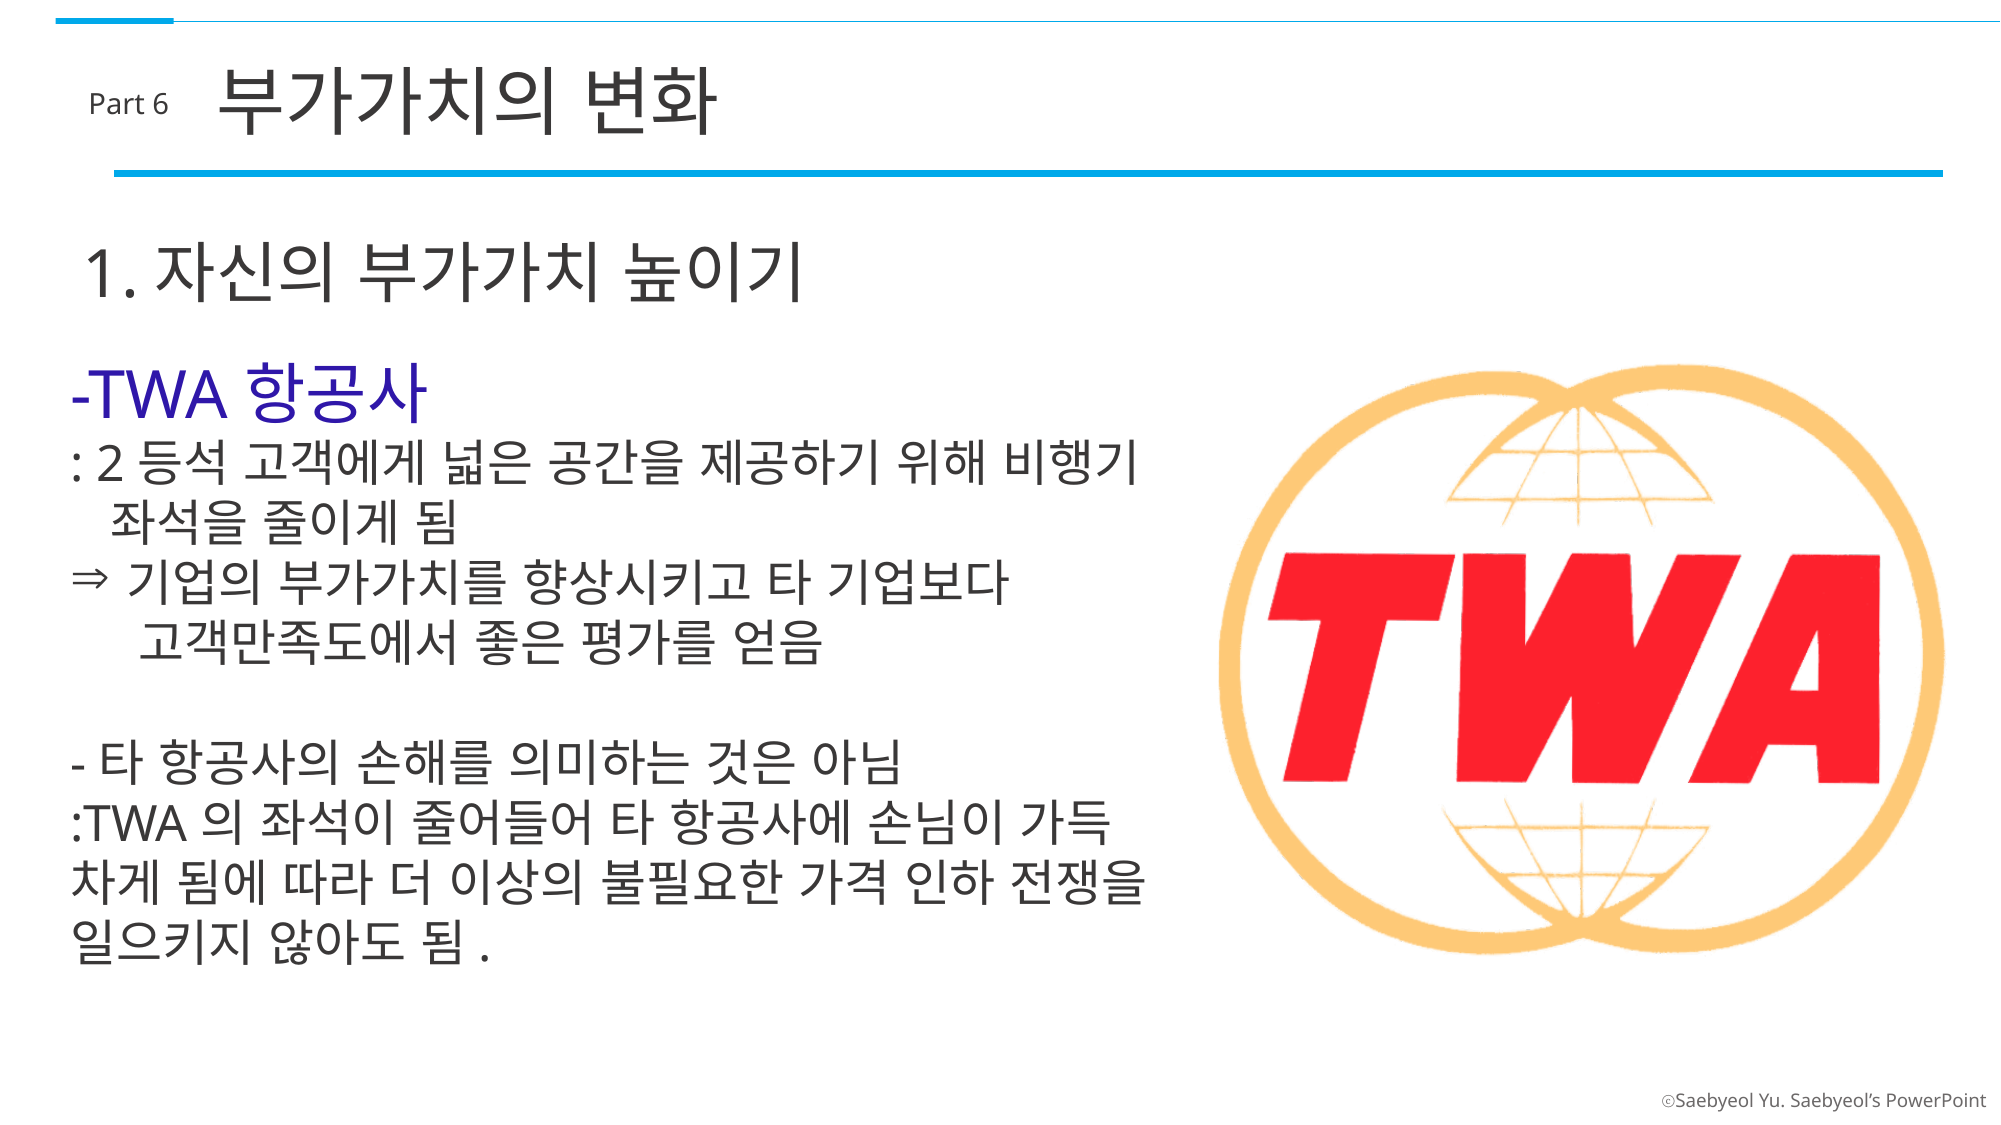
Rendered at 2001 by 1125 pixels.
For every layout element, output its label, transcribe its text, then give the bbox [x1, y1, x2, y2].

text_box Part 6 [73, 77, 185, 128]
text_box 1.자신의 부가가치 높이기 [67, 223, 1145, 319]
text_box 부가가치의 변화 [201, 47, 736, 153]
text_box -TWA항공사 : 2등석 고객에게 넓은 공간을 제공하기 위해 비행기 좌석을 줄이게 됨 기업의 부가가치를 향상시키고 타 기업보다 고객만족도에서 좋은 평가를 얻음 -타 항공사의 손해를 의미하는 것은 아님 :TWA의 좌석이 줄어들어 타 항공사에 손님이 가득 차게 됨에 따라 더 이상의 불필요한 가격 인하 전쟁을 일으키지 않아도 됨. [55, 344, 1223, 980]
text_box [54, 17, 175, 25]
picture [1217, 362, 1948, 959]
